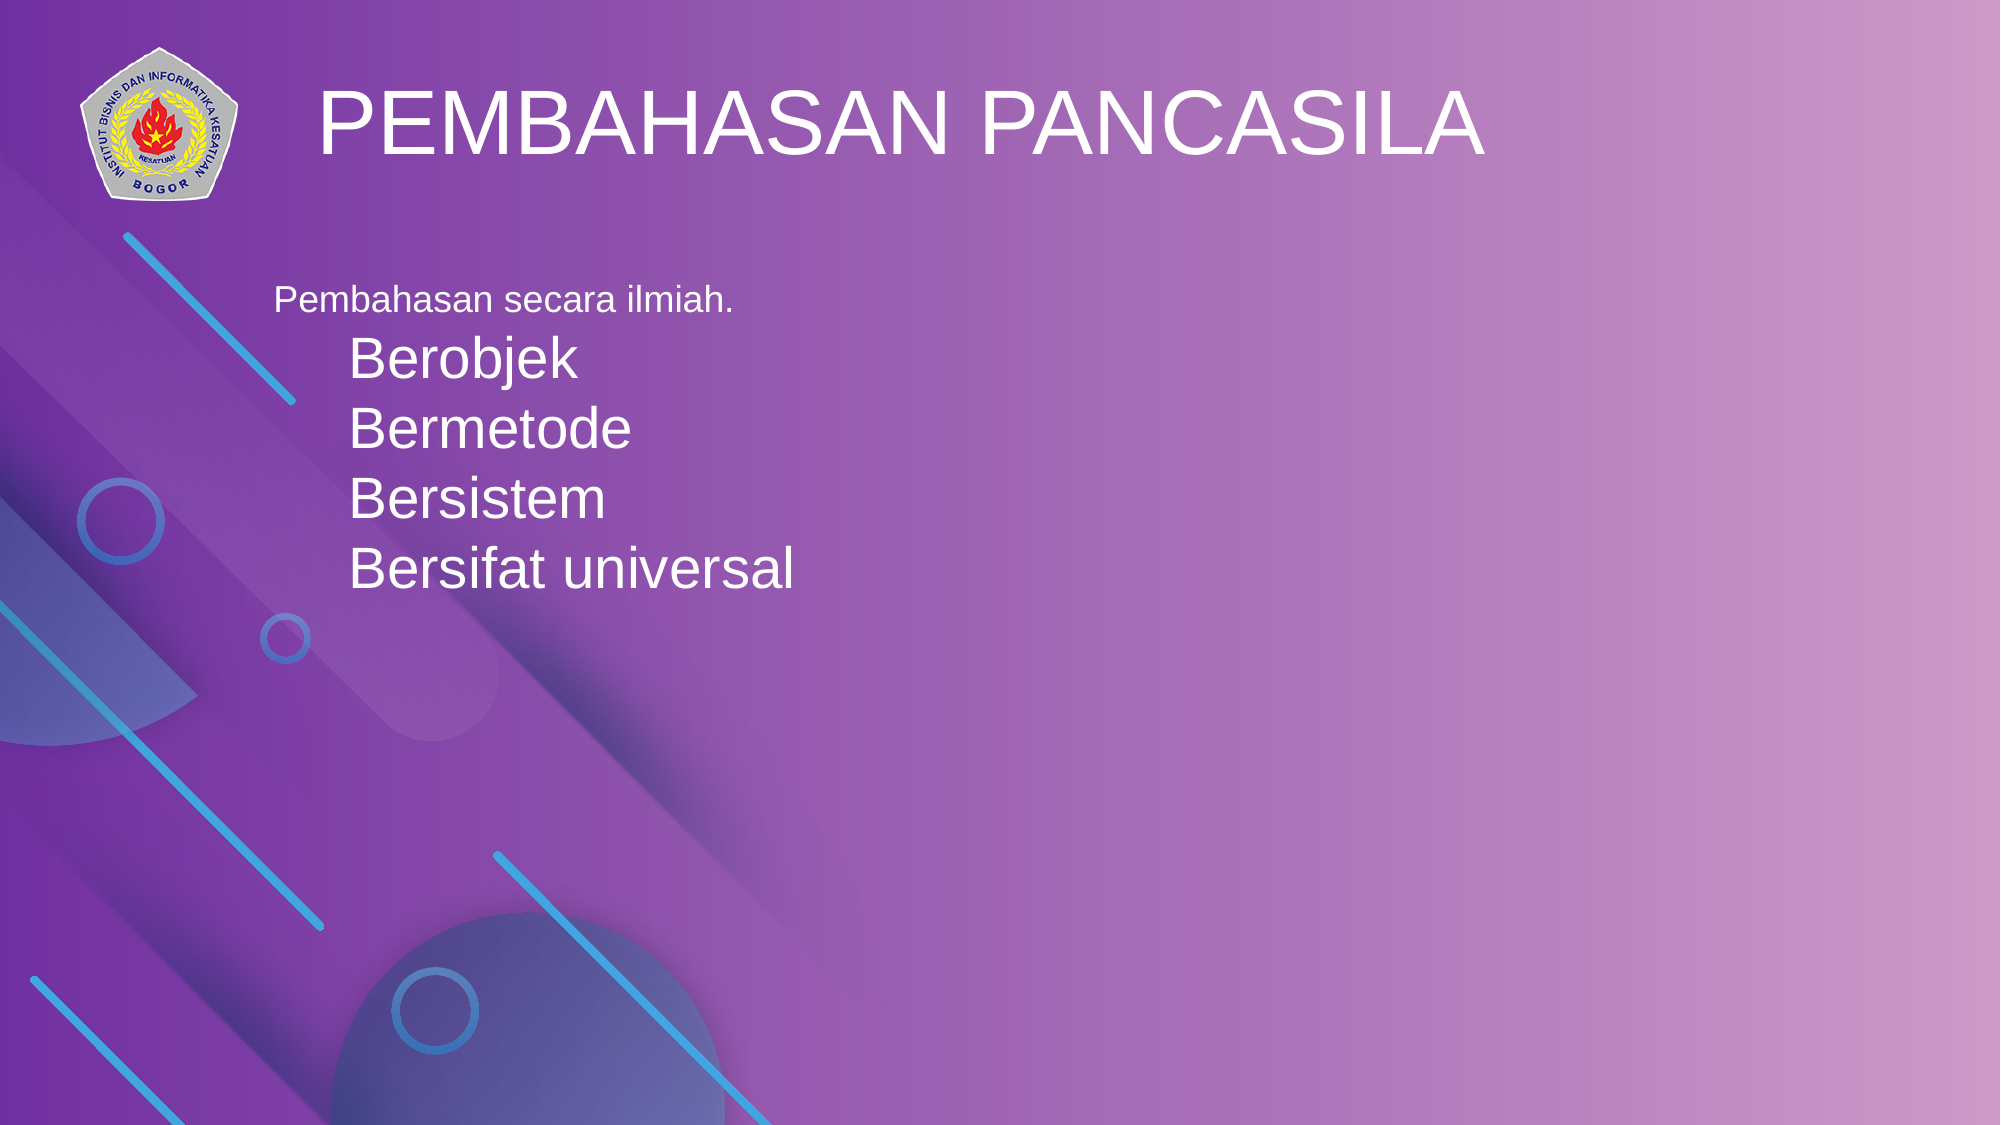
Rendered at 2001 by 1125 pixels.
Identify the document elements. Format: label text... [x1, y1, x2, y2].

title PEMBAHASAN PANCASILA [301, 67, 1652, 268]
list Pembahasan secara ilmiah. Berobjek Bermetode Bersistem Bersifat universal [258, 267, 1609, 1018]
picture [80, 47, 238, 201]
